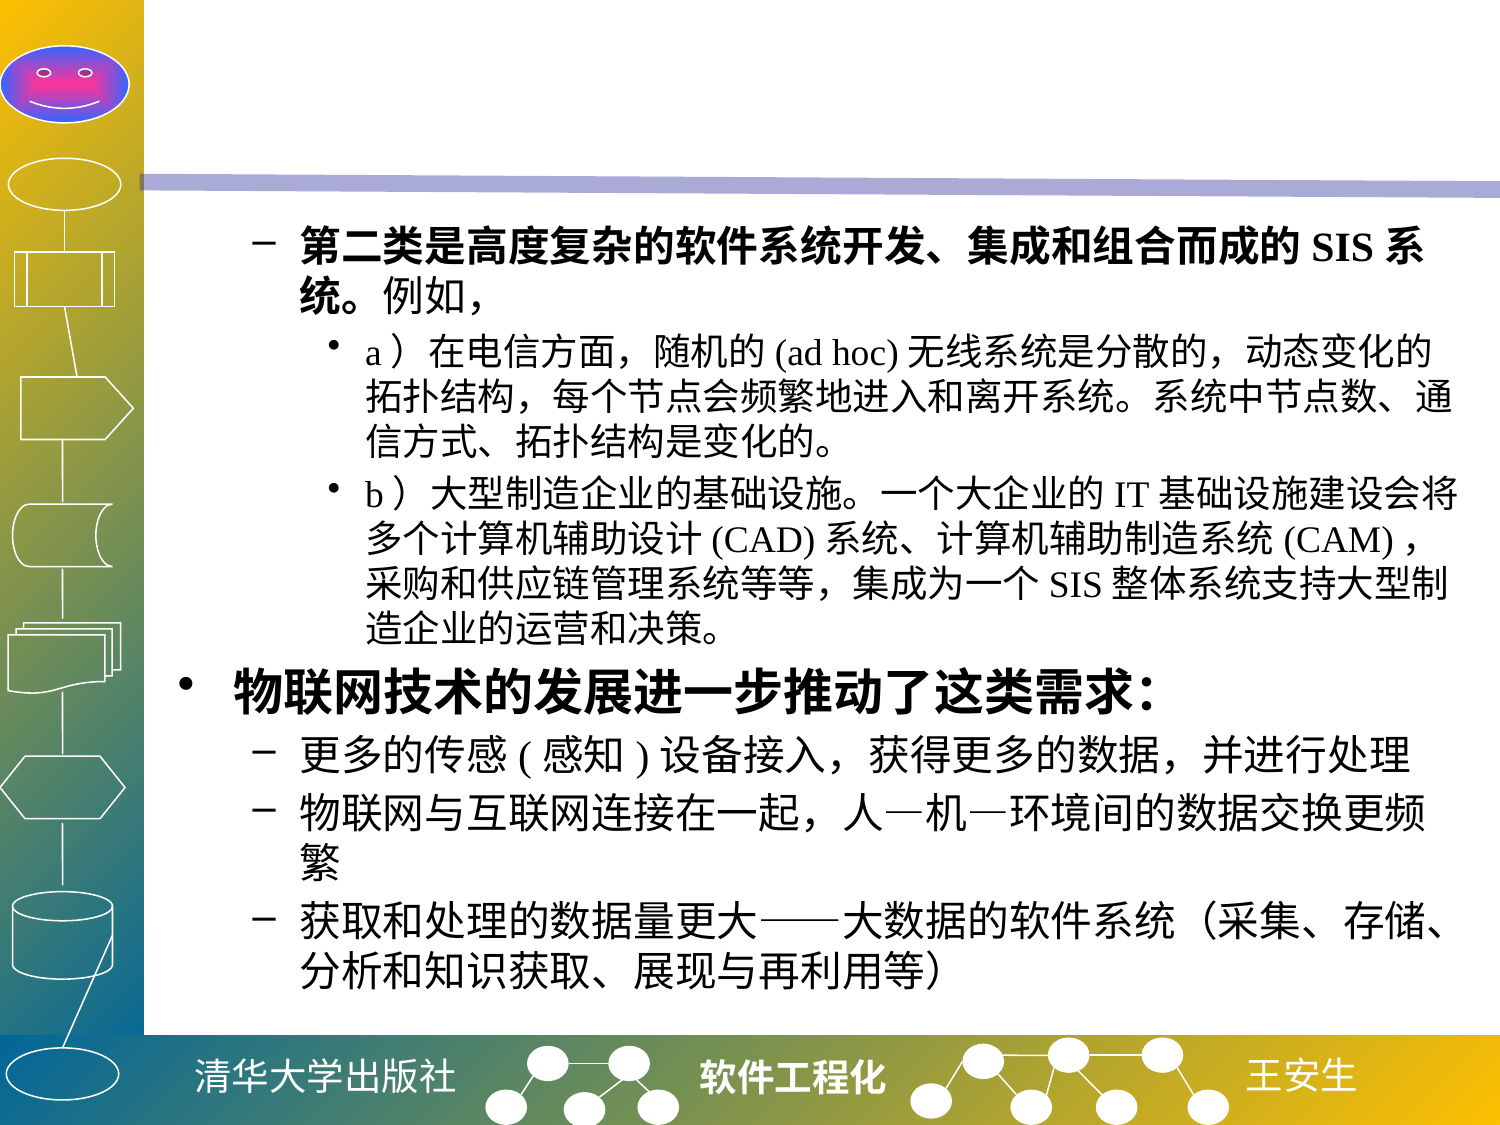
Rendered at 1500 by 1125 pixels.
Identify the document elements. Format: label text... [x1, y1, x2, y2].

list 第二类是高度复杂的软件系统开发、集成和组合而成的SIS系统。例如， a）在电信方面，随机的(ad hoc)无线系统是分散的，动态变化的拓扑结构，每个节点会频繁地进入和离开系统。系统中节点数、通信方式、拓扑结构是变化的。 b）大型制造企业的基础设施。一个大企业的IT基础设施建设会将多个计算机辅助设计(CAD)系统、计算机辅助制造系统(CAM)，采购和供应链管理系统等等，集成为一个SIS整体系统支持大型制造企业的运营和决策。 物联网技术的发展进一步推动了这类需求： 更多的传感(感知)设备接入，获得更多的数据，并进行处理 物联网与互联网连接在一起，人—机—环境间的数据交换更频繁 获取和处理的数据量更大——大数据的软件系统（采集、存储、分析和知识获取、展现与再利用等） [162, 212, 1476, 1017]
